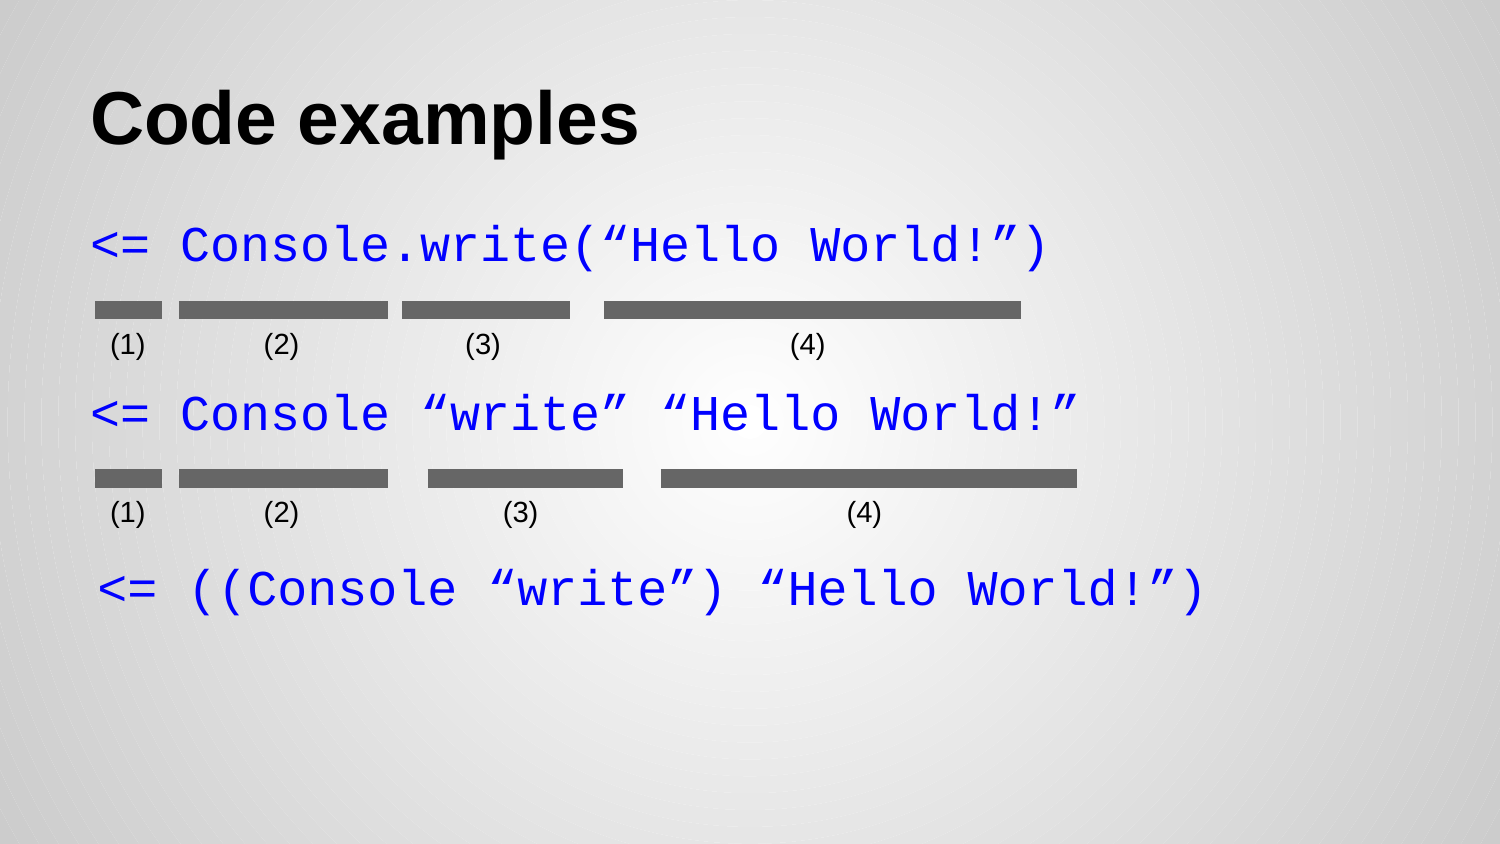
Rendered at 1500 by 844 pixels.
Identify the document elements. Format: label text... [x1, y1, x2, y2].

text_box (4) [775, 318, 850, 365]
text_box (2) [248, 318, 324, 365]
list <= ((Console “write”) “Hello World!”) [82, 539, 1433, 653]
text_box (3) [487, 487, 563, 540]
text_box (2) [248, 487, 324, 540]
text_box (3) [450, 318, 525, 365]
list <= Console.write(“Hello World!”) [75, 196, 1425, 310]
text_box (1) [95, 309, 170, 365]
text_box (1) [95, 479, 170, 540]
title Code examples [75, 33, 1425, 175]
list <= Console “write” “Hello World!” [75, 365, 1425, 479]
text_box (4) [831, 487, 907, 540]
